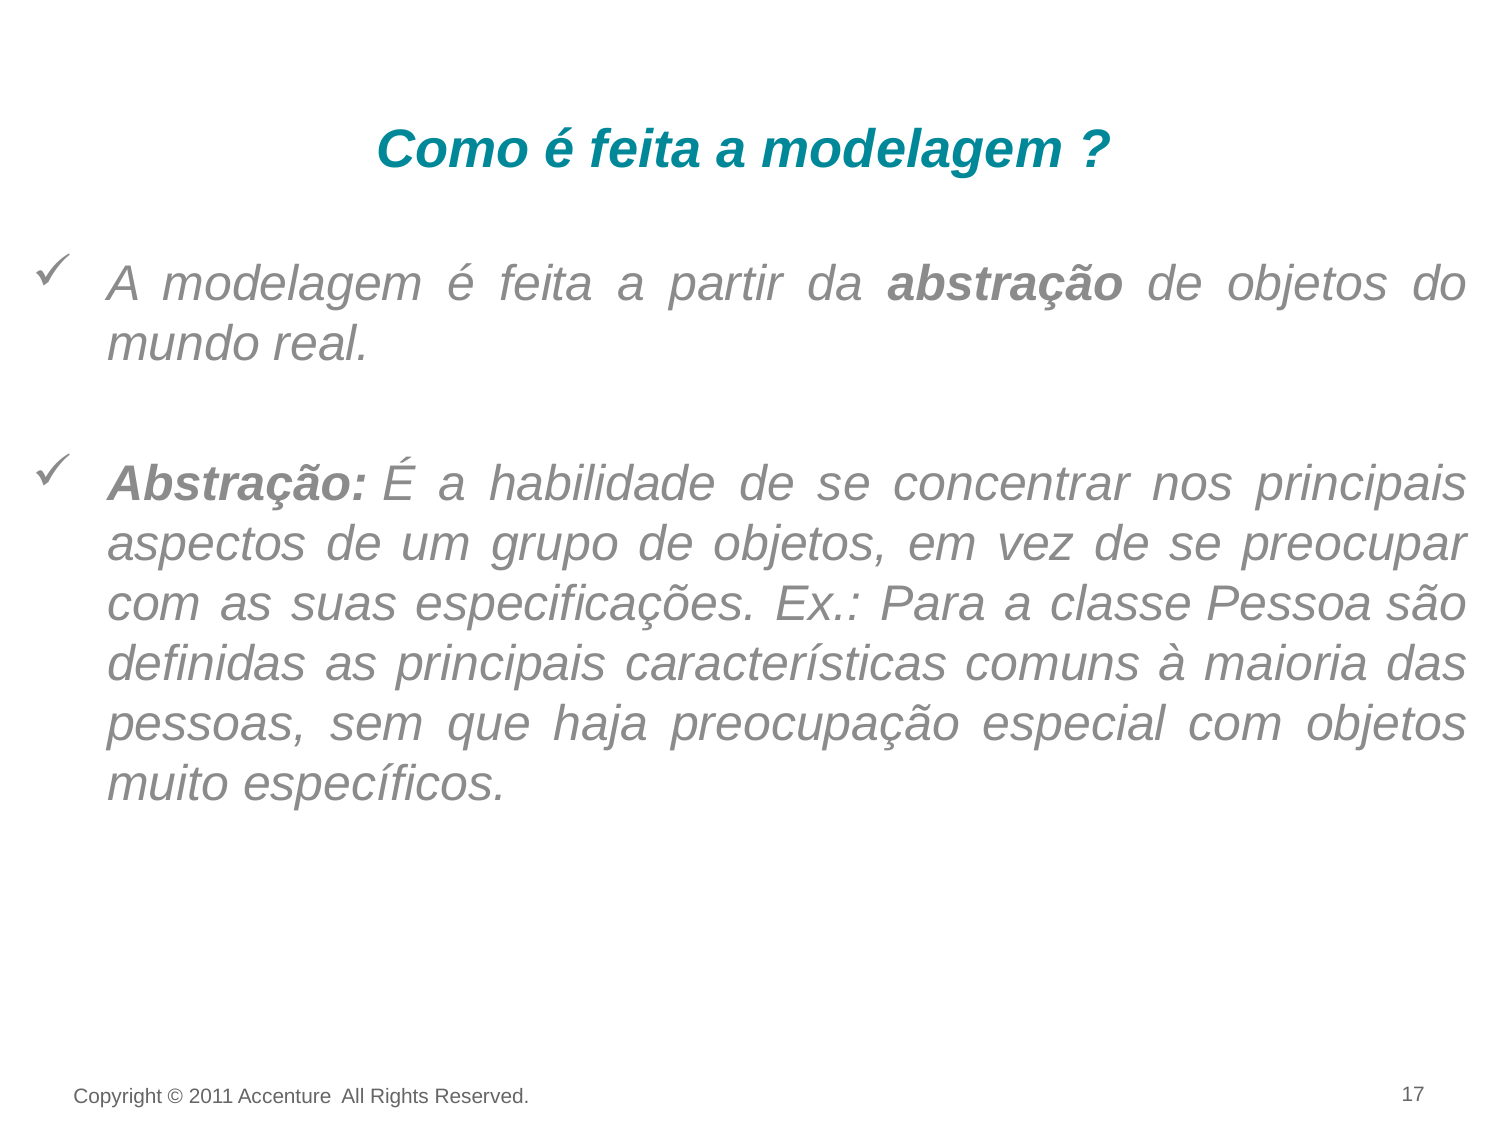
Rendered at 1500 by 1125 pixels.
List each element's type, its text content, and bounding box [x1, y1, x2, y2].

subtitle A modelagem é feita a partir da abstração de objetos do mundo real. Abstração: É a habilidade de se concentrar nos principais aspectos de um grupo de objetos, em vez de se preocupar com as suas especificações. Ex.: Para a classe Pessoa são definidas as principais características comuns à maioria das pessoas, sem que haja preocupação especial com objetos muito específicos. [32, 250, 1468, 1033]
text_box Como é feita a modelagem ? [31, 0, 1458, 178]
